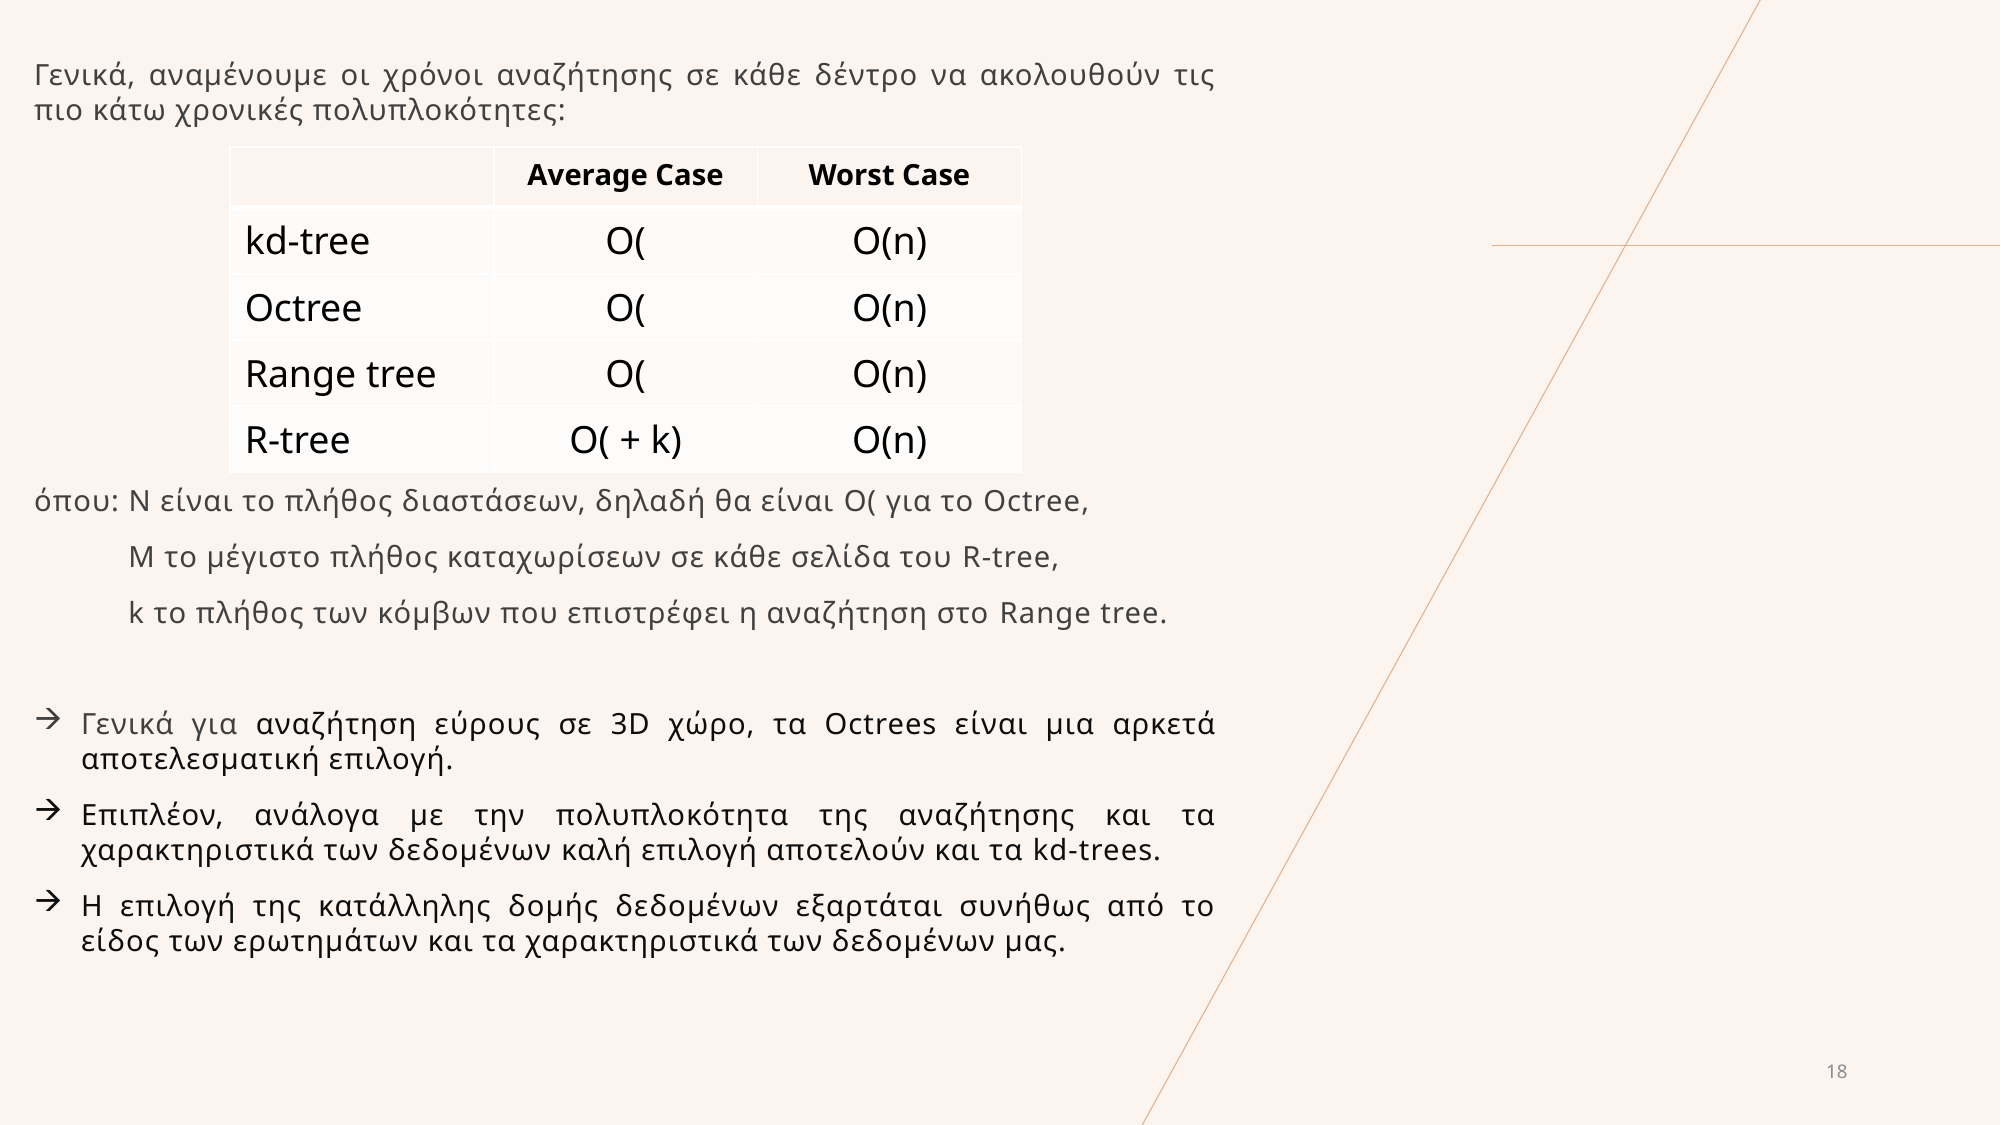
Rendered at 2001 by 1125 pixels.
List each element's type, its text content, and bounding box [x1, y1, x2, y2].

slide_number 18 [1412, 1042, 1863, 1103]
